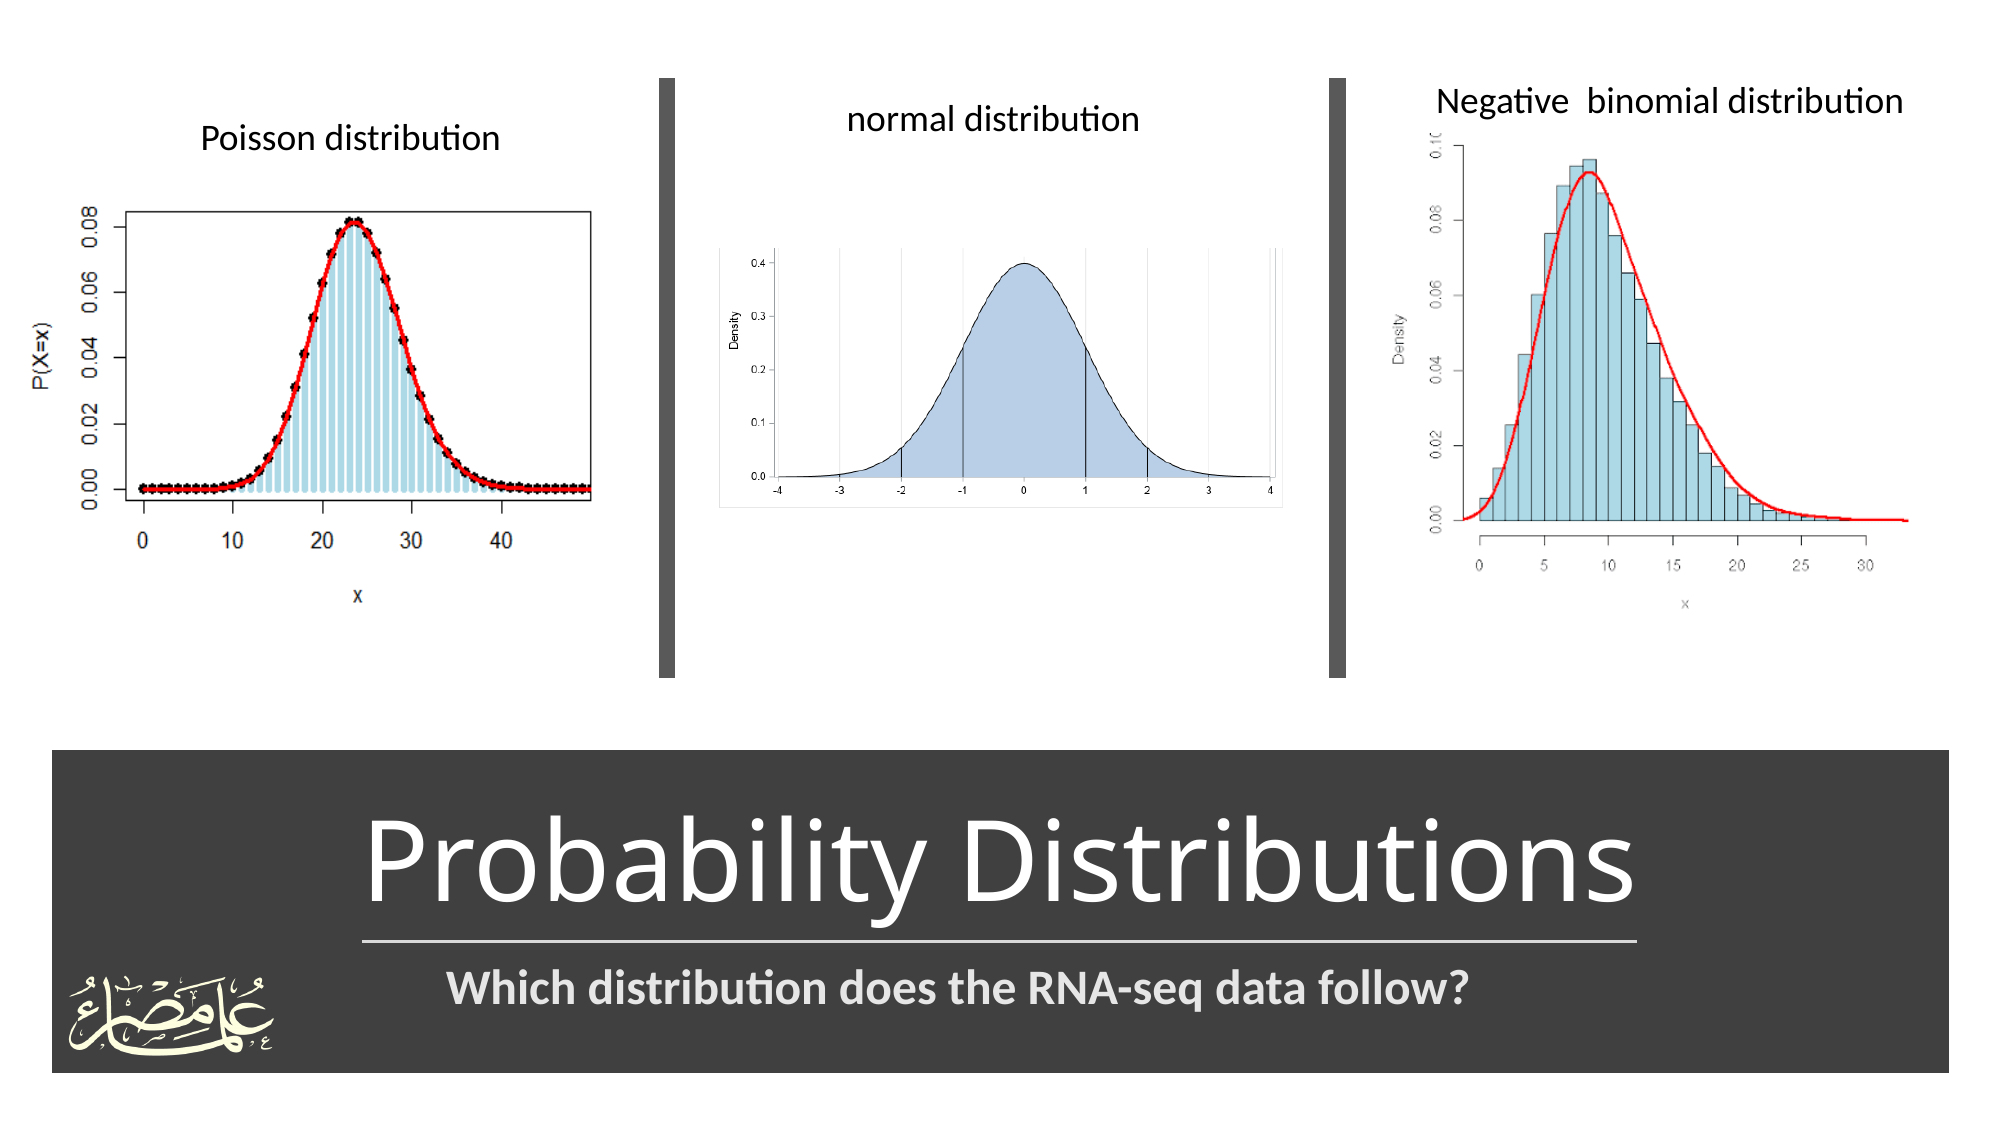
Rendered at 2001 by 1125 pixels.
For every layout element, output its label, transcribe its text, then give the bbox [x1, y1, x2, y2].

text_box normal distribution [831, 86, 1186, 147]
list Which distribution does the RNA-seq data follow? [219, 954, 1720, 1023]
text_box Negative binomial distribution [1421, 69, 1983, 129]
text_box [61, 759, 1939, 1064]
picture [719, 248, 1283, 508]
text_box Poisson distribution [185, 105, 540, 166]
title Probability Distributions [86, 780, 1914, 933]
picture [1386, 133, 1948, 631]
picture [61, 971, 279, 1058]
picture [25, 192, 643, 636]
